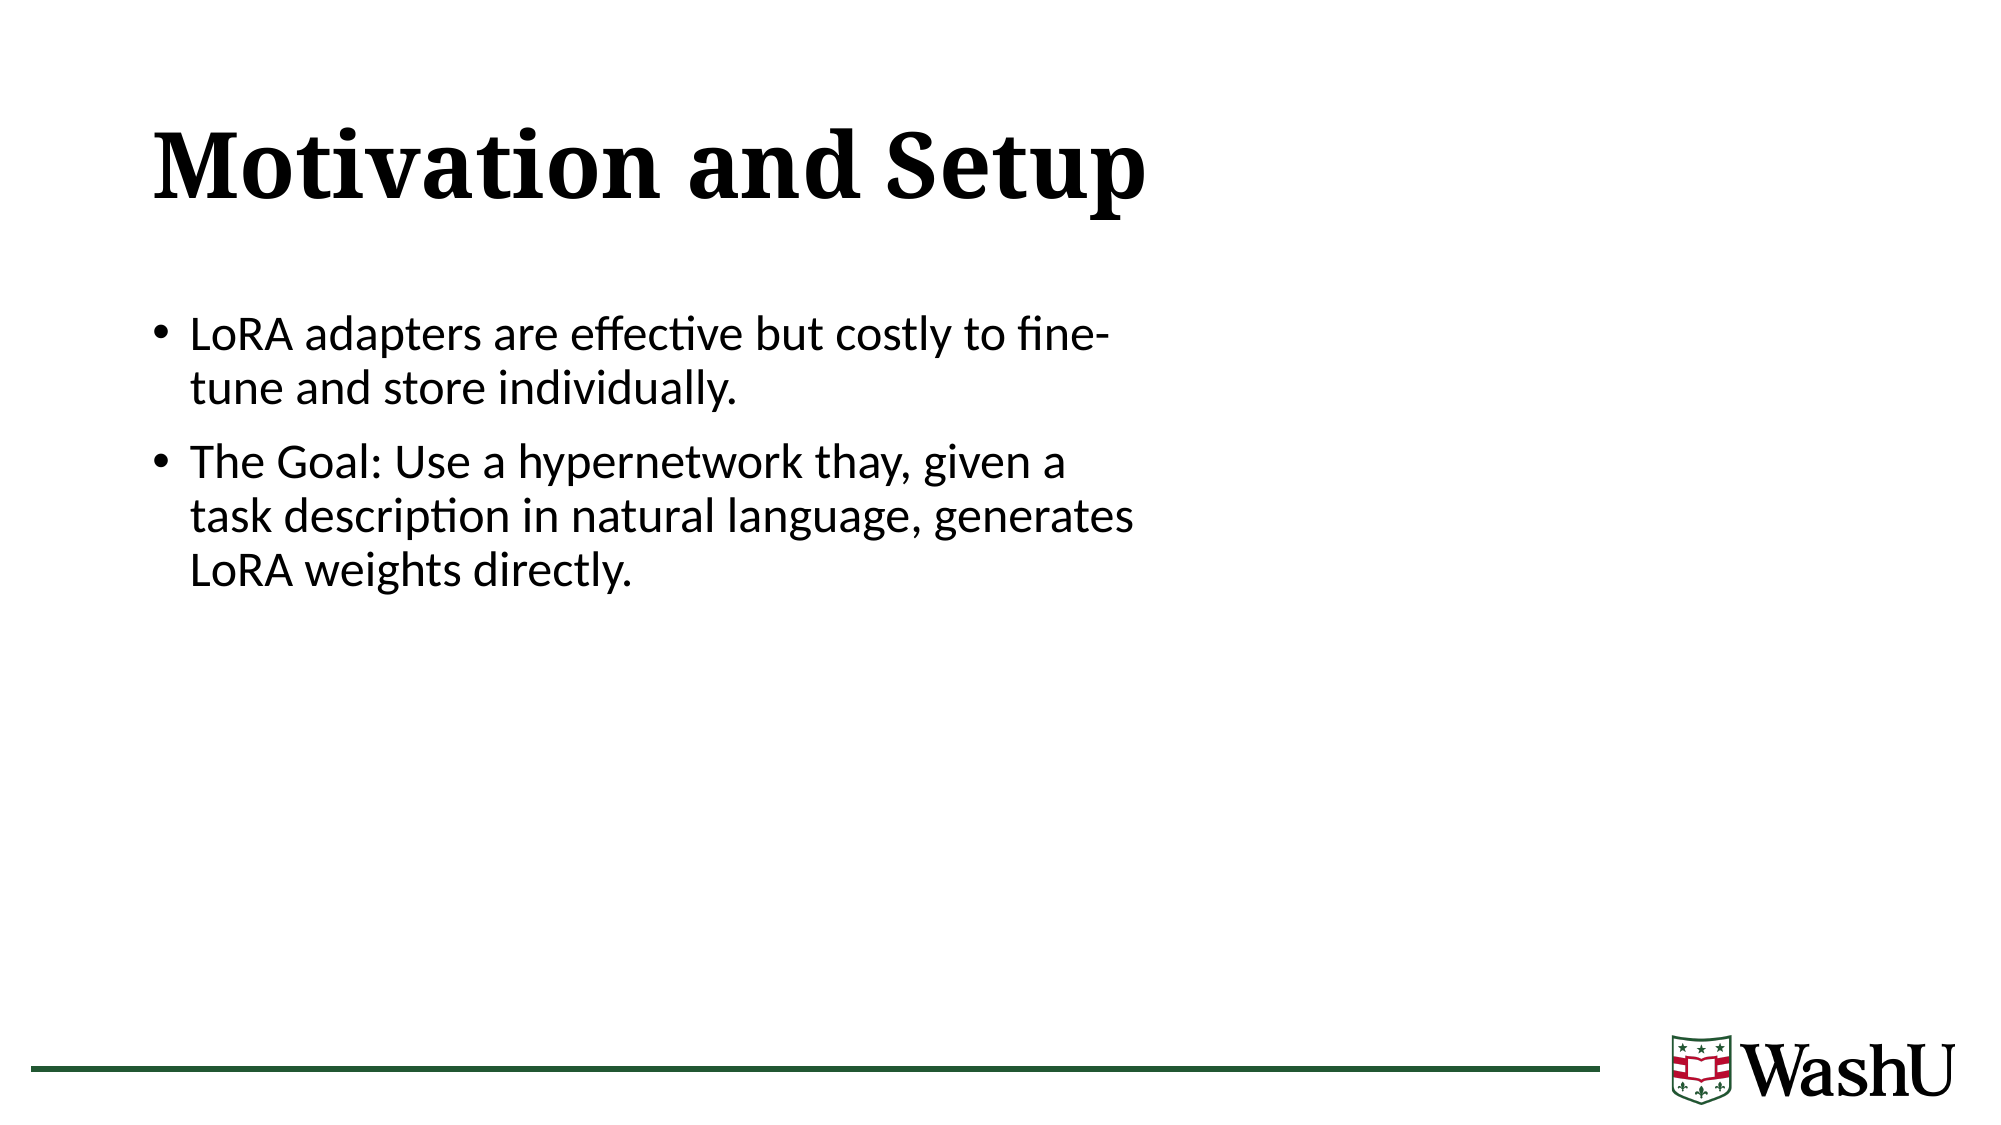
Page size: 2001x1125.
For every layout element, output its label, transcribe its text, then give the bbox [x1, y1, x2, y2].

title Motivation and Setup [137, 59, 1863, 278]
list LoRA adapters are effective but costly to fine-tune and store individually. The Goal: Use a hypernetwork thay, given a task description in natural language, generates LoRA weights directly. [137, 299, 1151, 1014]
